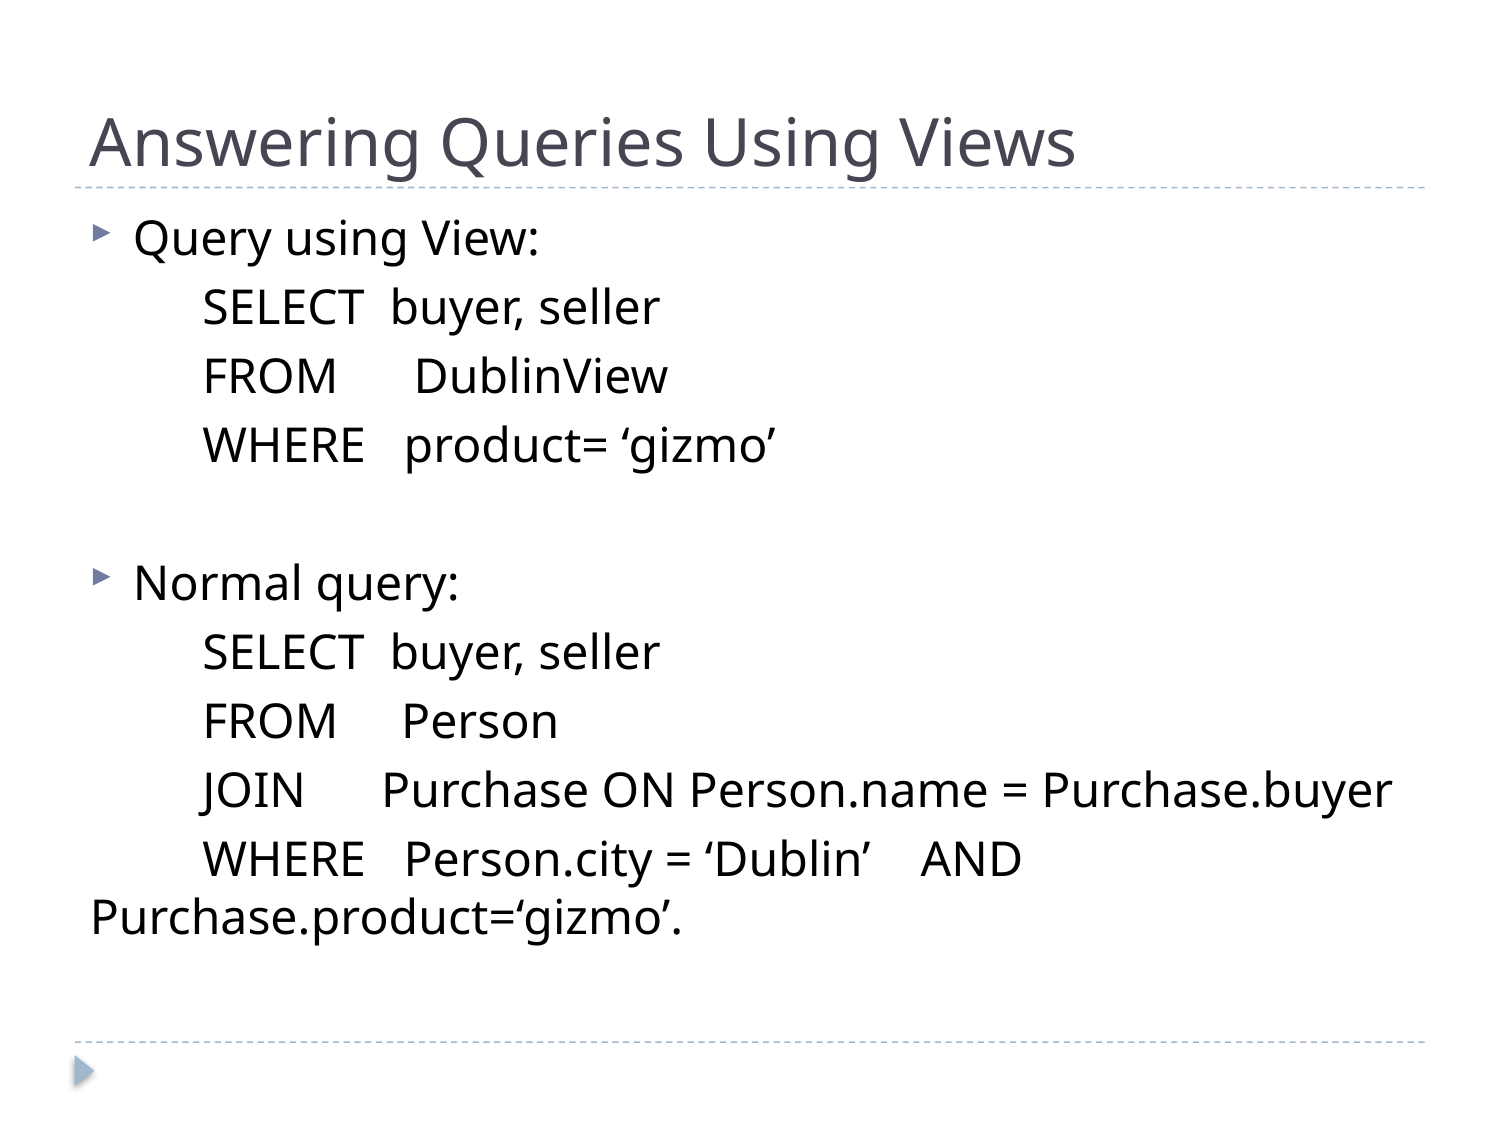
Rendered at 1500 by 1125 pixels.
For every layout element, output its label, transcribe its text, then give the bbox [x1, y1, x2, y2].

title Answering Queries Using Views [75, 24, 1425, 188]
list Query using View: SELECT buyer, seller FROM DublinView WHERE product= ‘gizmo’ Normal query: SELECT buyer, seller FROM Person JOIN Purchase ON Person.name = Purchase.buyer WHERE Person.city = ‘Dublin’ AND Purchase.product=‘gizmo’. [75, 200, 1425, 1006]
